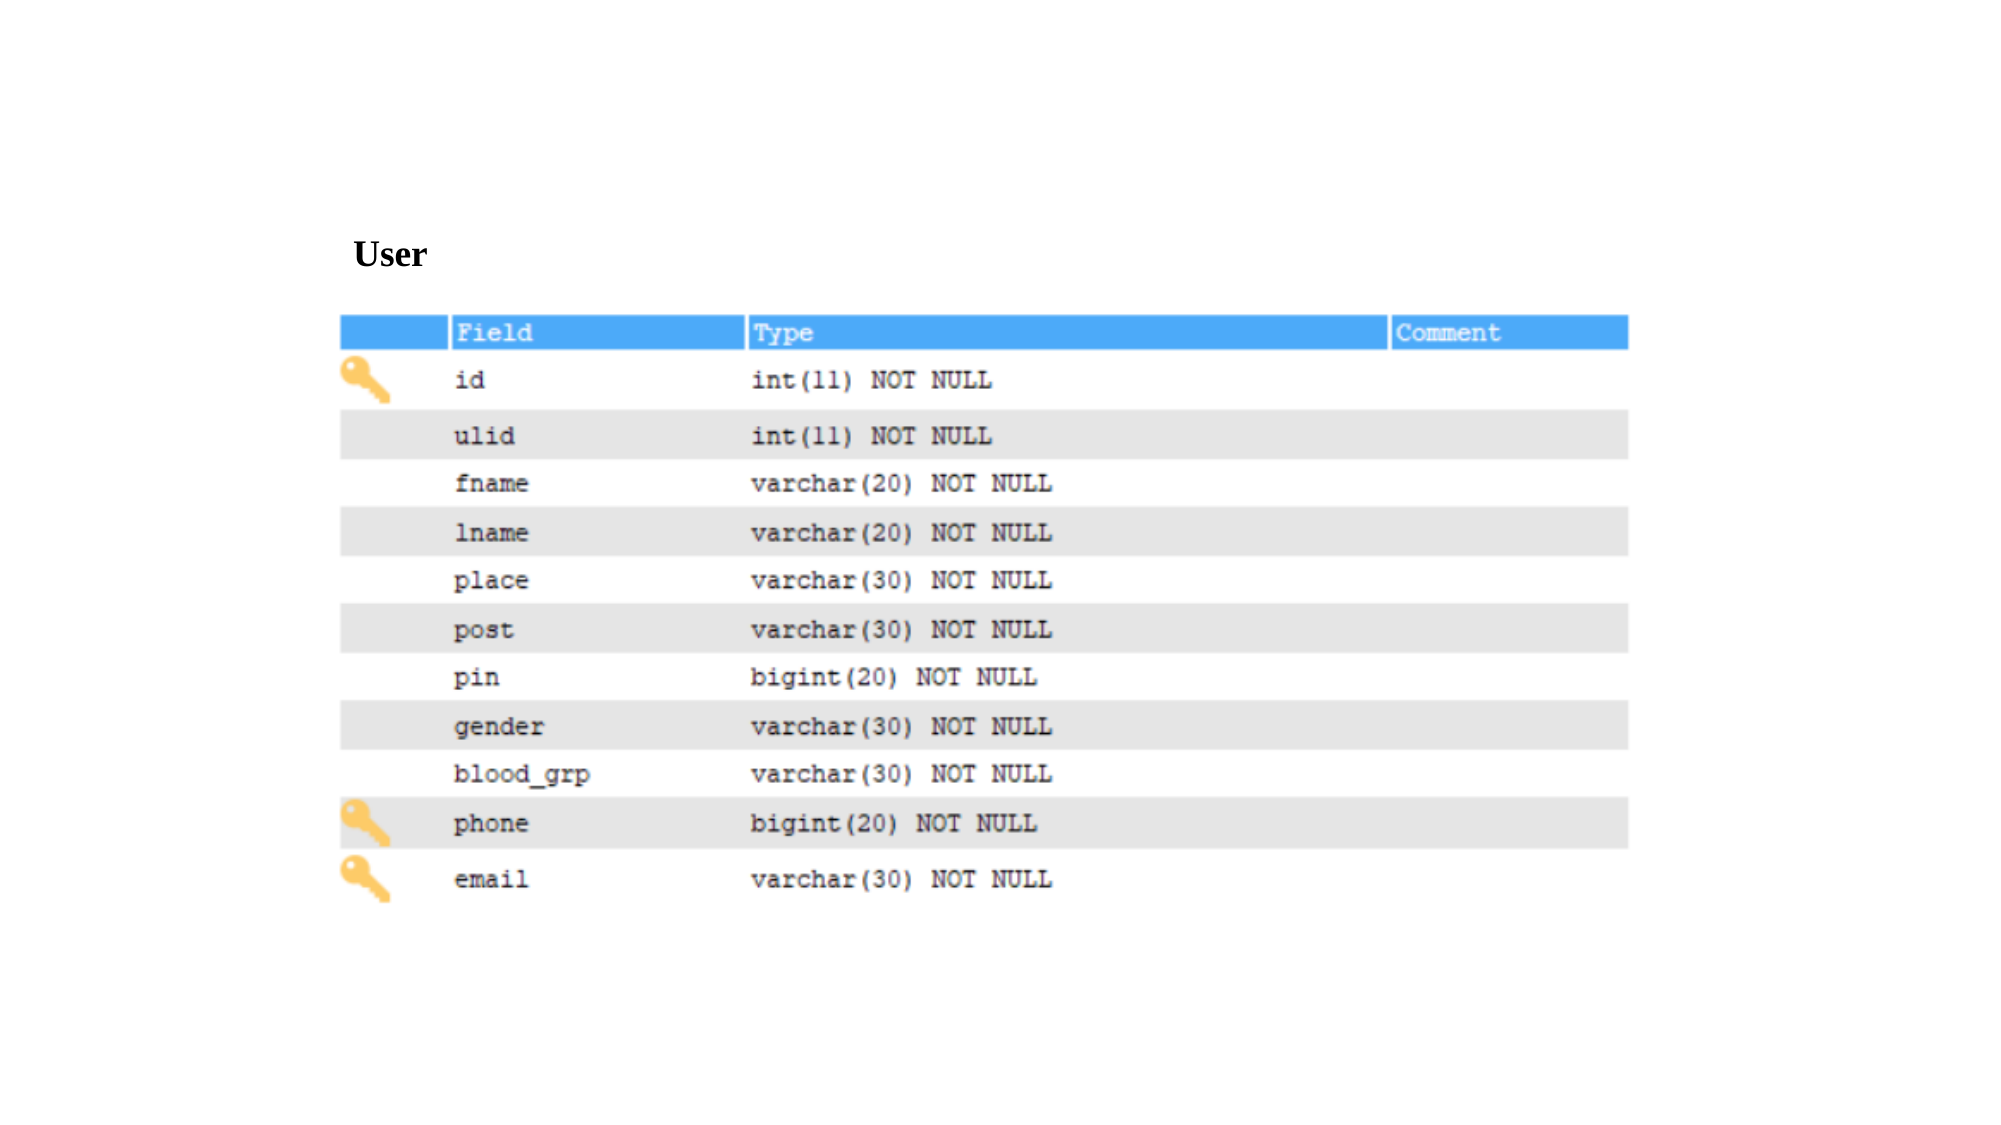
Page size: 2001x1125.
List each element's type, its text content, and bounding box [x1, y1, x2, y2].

text_box User [338, 221, 789, 282]
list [328, 296, 1673, 936]
